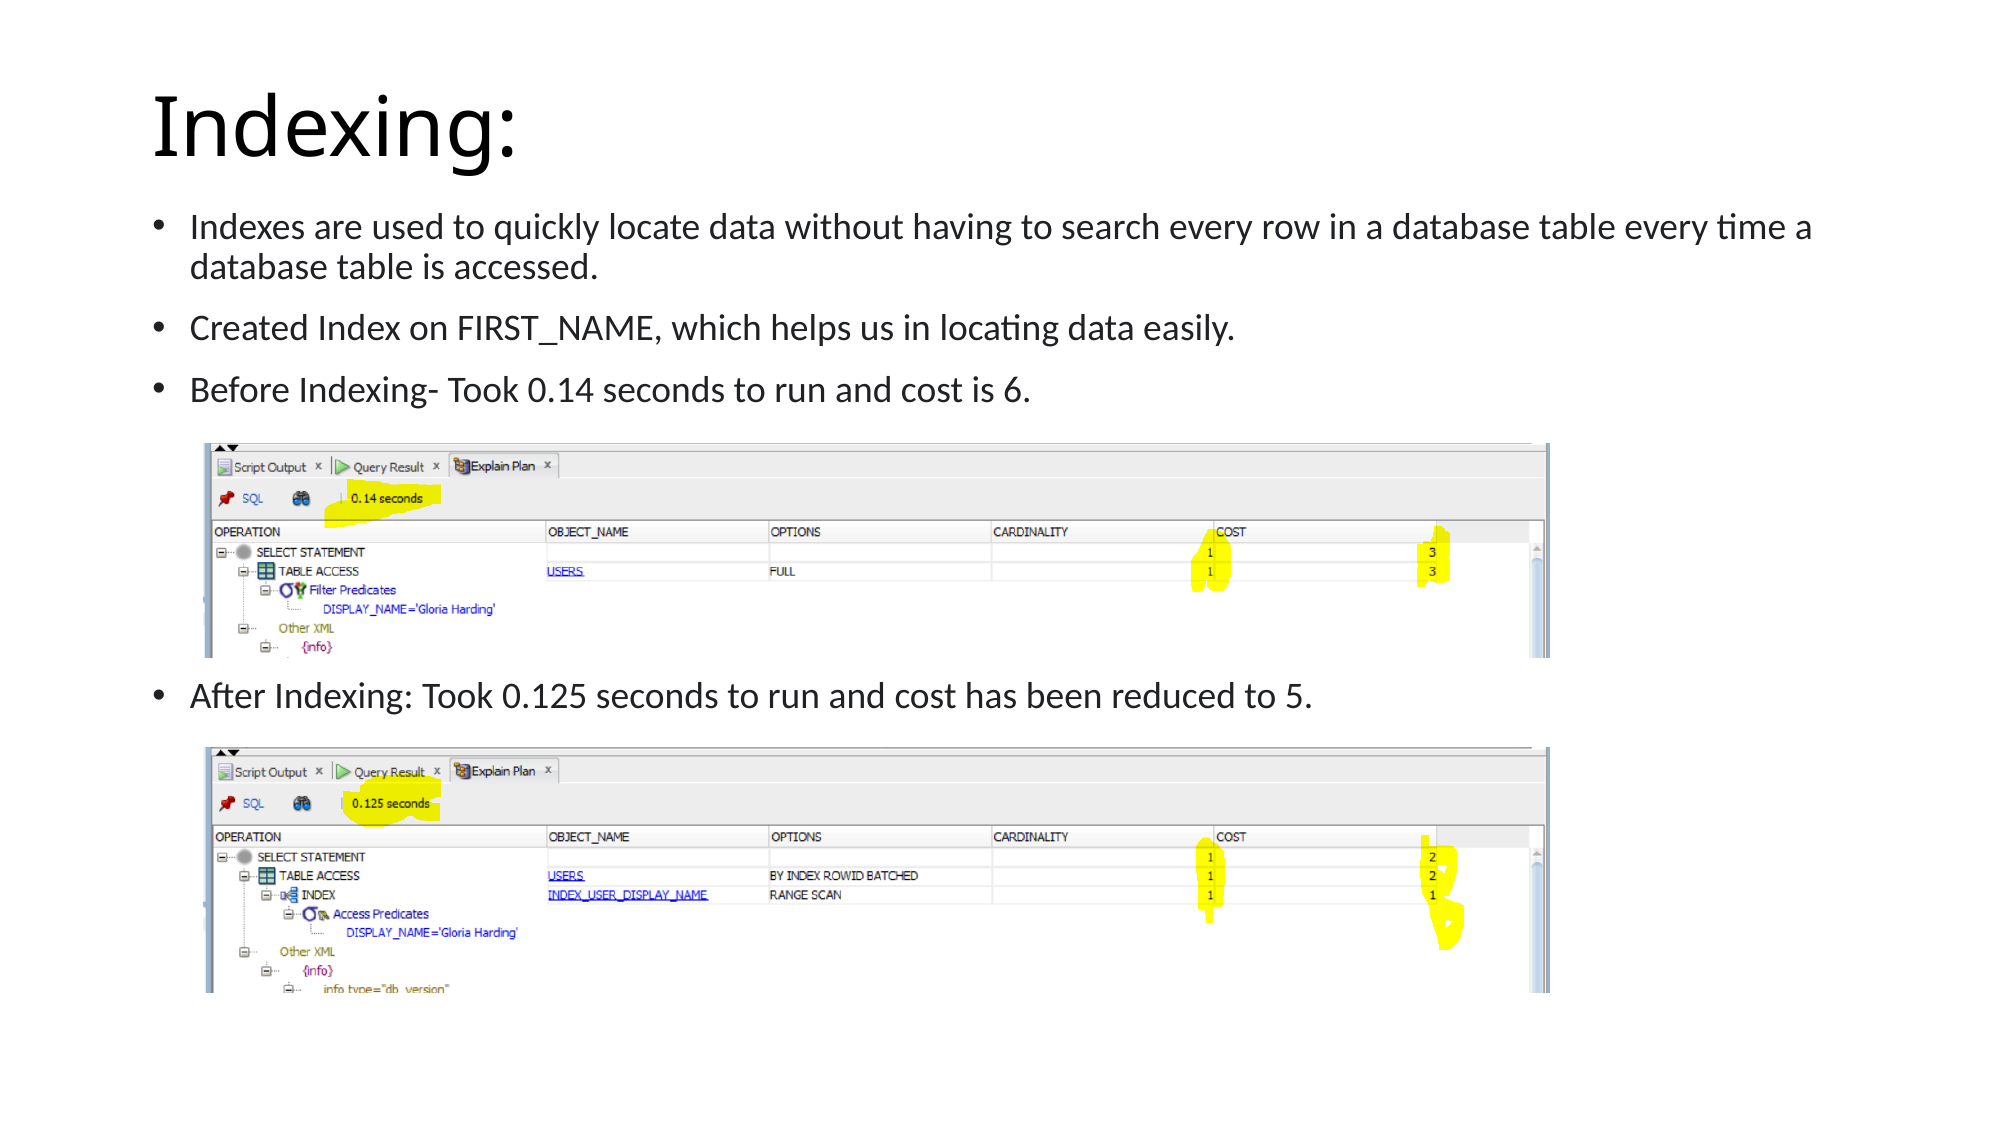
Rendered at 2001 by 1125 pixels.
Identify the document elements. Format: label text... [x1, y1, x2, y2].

picture [203, 443, 1550, 658]
list Indexes are used to quickly locate data without having to search every row in a database table every time a database table is accessed. Created Index on FIRST_NAME, which helps us in locating data easily. Before Indexing- Took 0.14 seconds to run and cost is 6. After Indexing: Took 0.125 seconds to run and cost has been reduced to 5. [137, 199, 1863, 1014]
picture [203, 746, 1550, 993]
title Indexing: [137, 59, 1863, 199]
